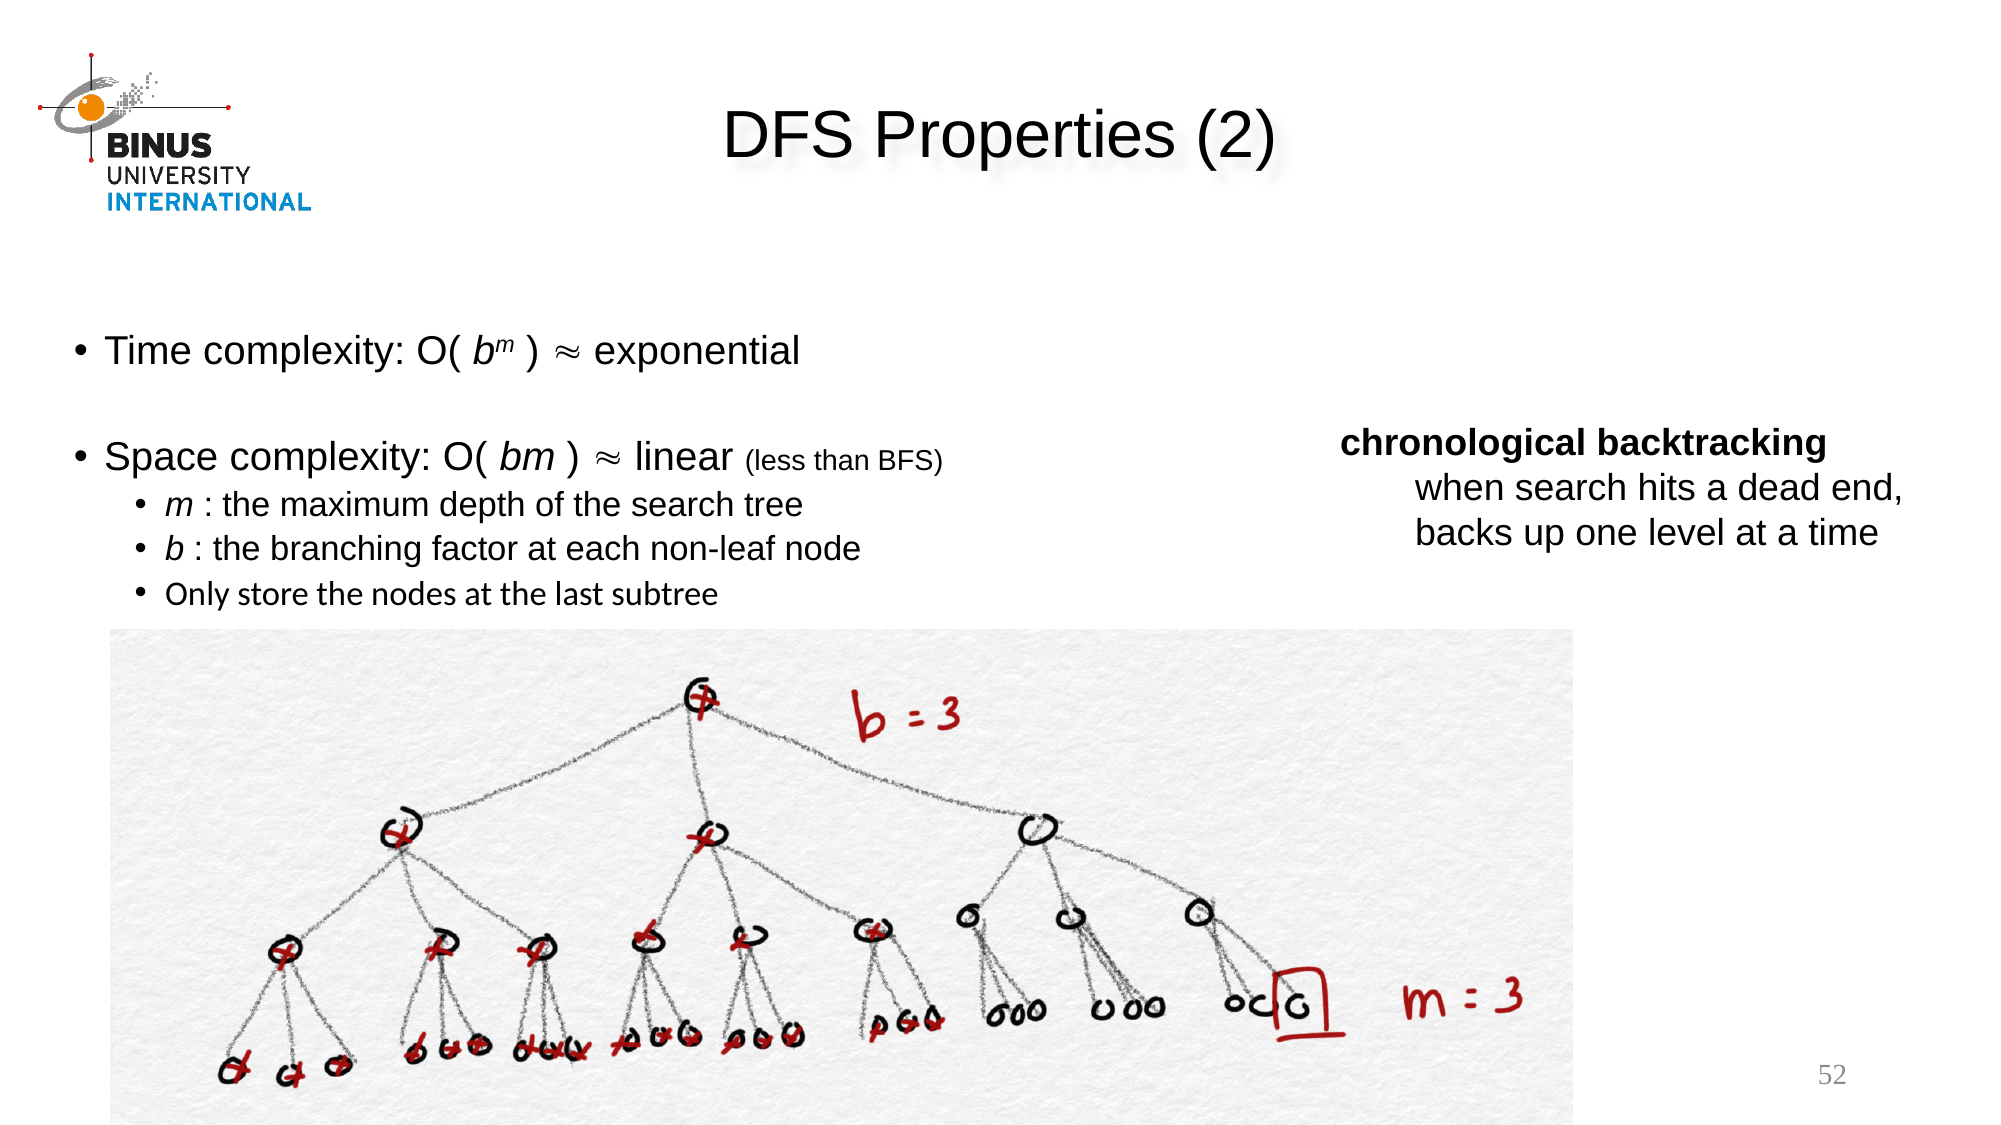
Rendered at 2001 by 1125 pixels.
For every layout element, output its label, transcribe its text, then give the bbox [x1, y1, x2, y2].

picture [110, 629, 1573, 1125]
slide_number 52 [1573, 1042, 1863, 1103]
picture [0, 0, 348, 269]
text_box DFS Properties (2) [350, 62, 1650, 200]
text_box chronological backtracking when search hits a dead end, backs up one level at a time [1325, 411, 1950, 561]
list Time complexity: O( bm )  exponential Space complexity: O( bm )  linear (less than BFS) m : the maximum depth of the search tree b : the branching factor at each non-leaf node Only store the nodes at the last subtree [58, 322, 1359, 623]
